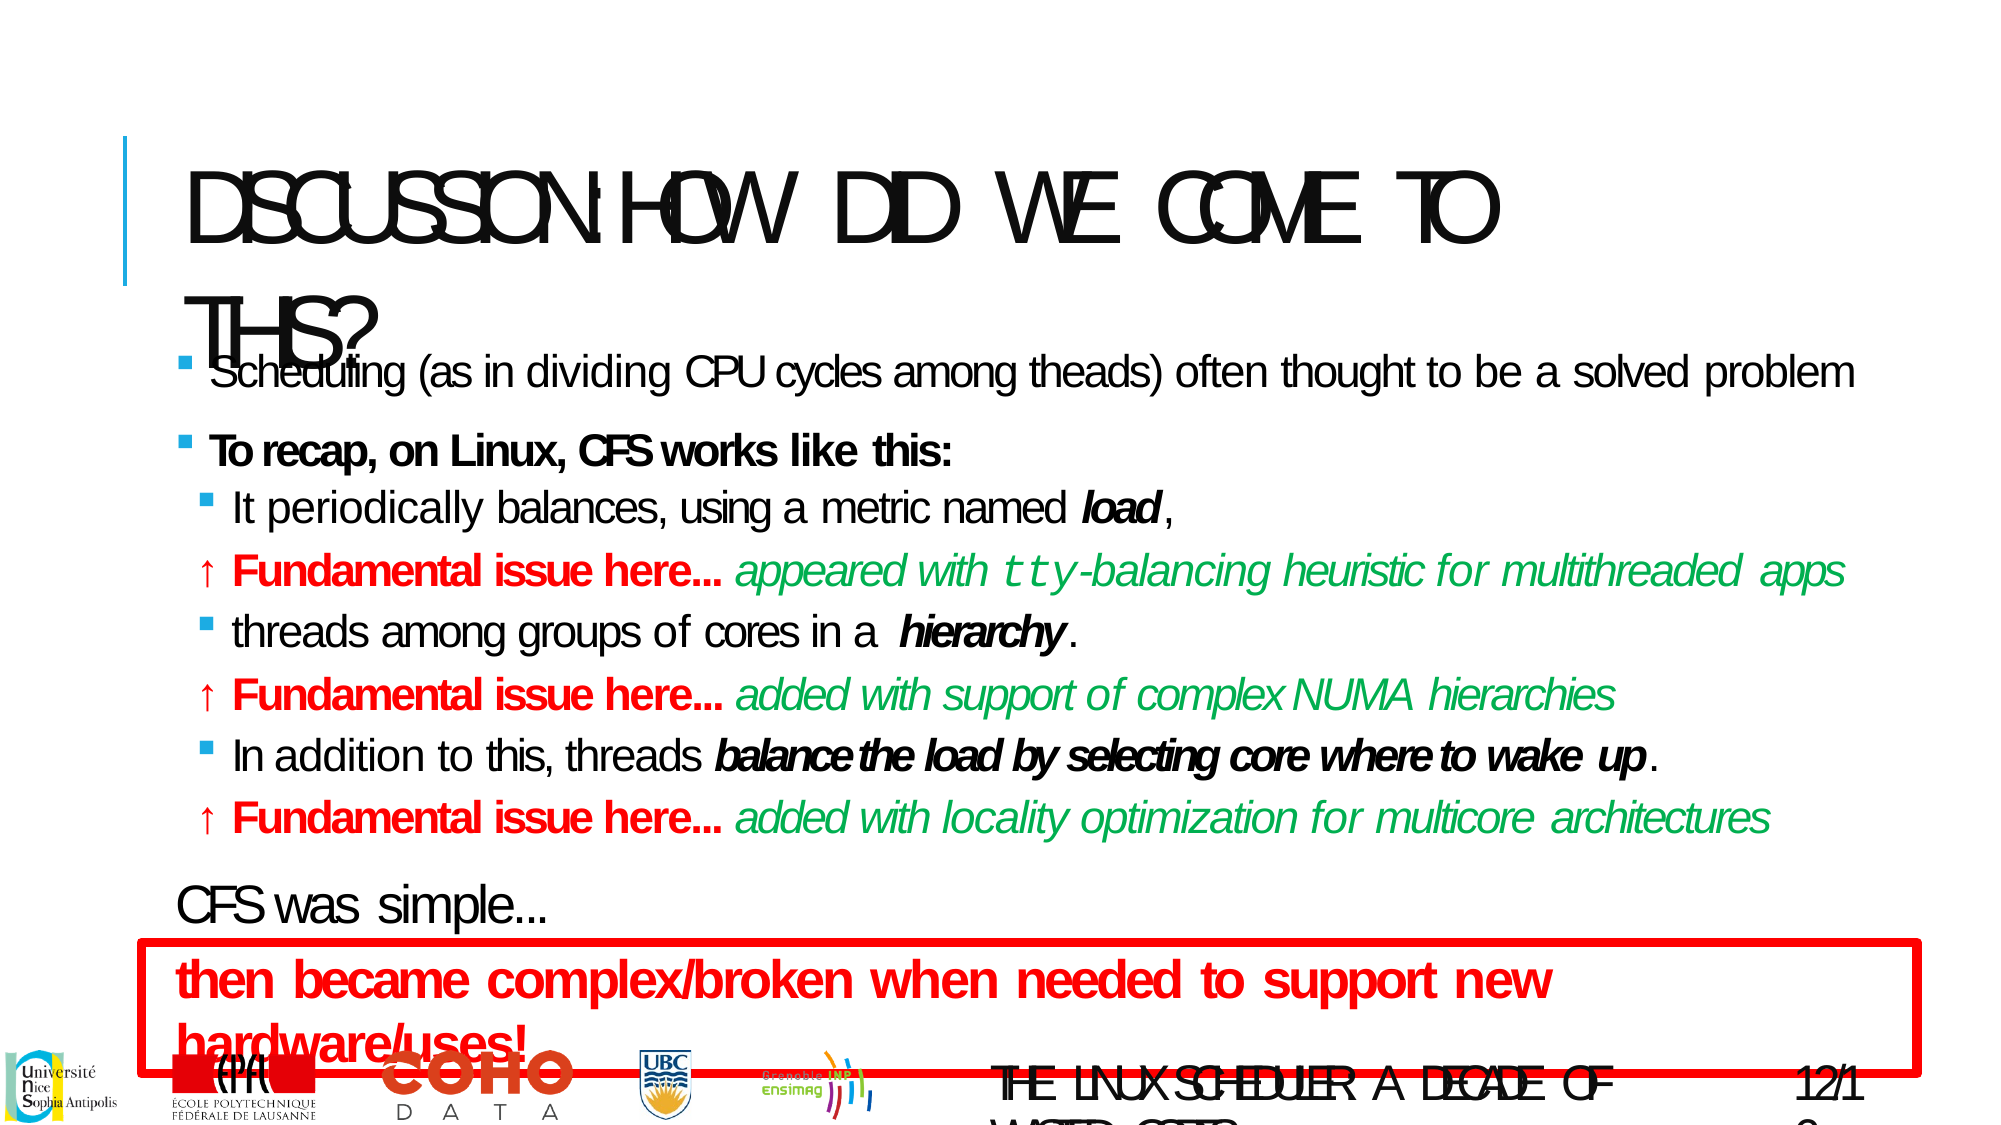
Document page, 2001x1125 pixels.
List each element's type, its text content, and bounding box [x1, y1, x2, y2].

list Scheduling (as in dividing CPU cycles among theads) often thought to be a solved problem To recap, on Linux, CFS works like this: It periodically balances, using a metric named load, ↑ Fundamental issue here... appeared with tty-balancing heuristic for multithreaded apps threads among groups of cores in a hierarchy. ↑ Fundamental issue here... added with support of complex NUMA hierarchies In addition to this, threads balance the load by selecting core where to wake up. ↑ Fundamental issue here... added with locality optimization for multicore architectures CFS was simple... [140, 315, 1860, 980]
text_box then became complex/broken when needed to support new hardware/uses! [141, 942, 1918, 1074]
text_box [762, 1050, 872, 1120]
text_box 12/16 [1790, 1057, 1882, 1125]
text_box [639, 1050, 692, 1120]
footer THE LINUX SCHEDULER: A DECADE OF WASTED CORES [987, 1057, 1750, 1125]
text_box [171, 1054, 316, 1120]
text_box [381, 1050, 573, 1120]
title DISCUSSION: HOW DID WE COME TO THIS? [180, 137, 1522, 315]
text_box [4, 1050, 117, 1123]
